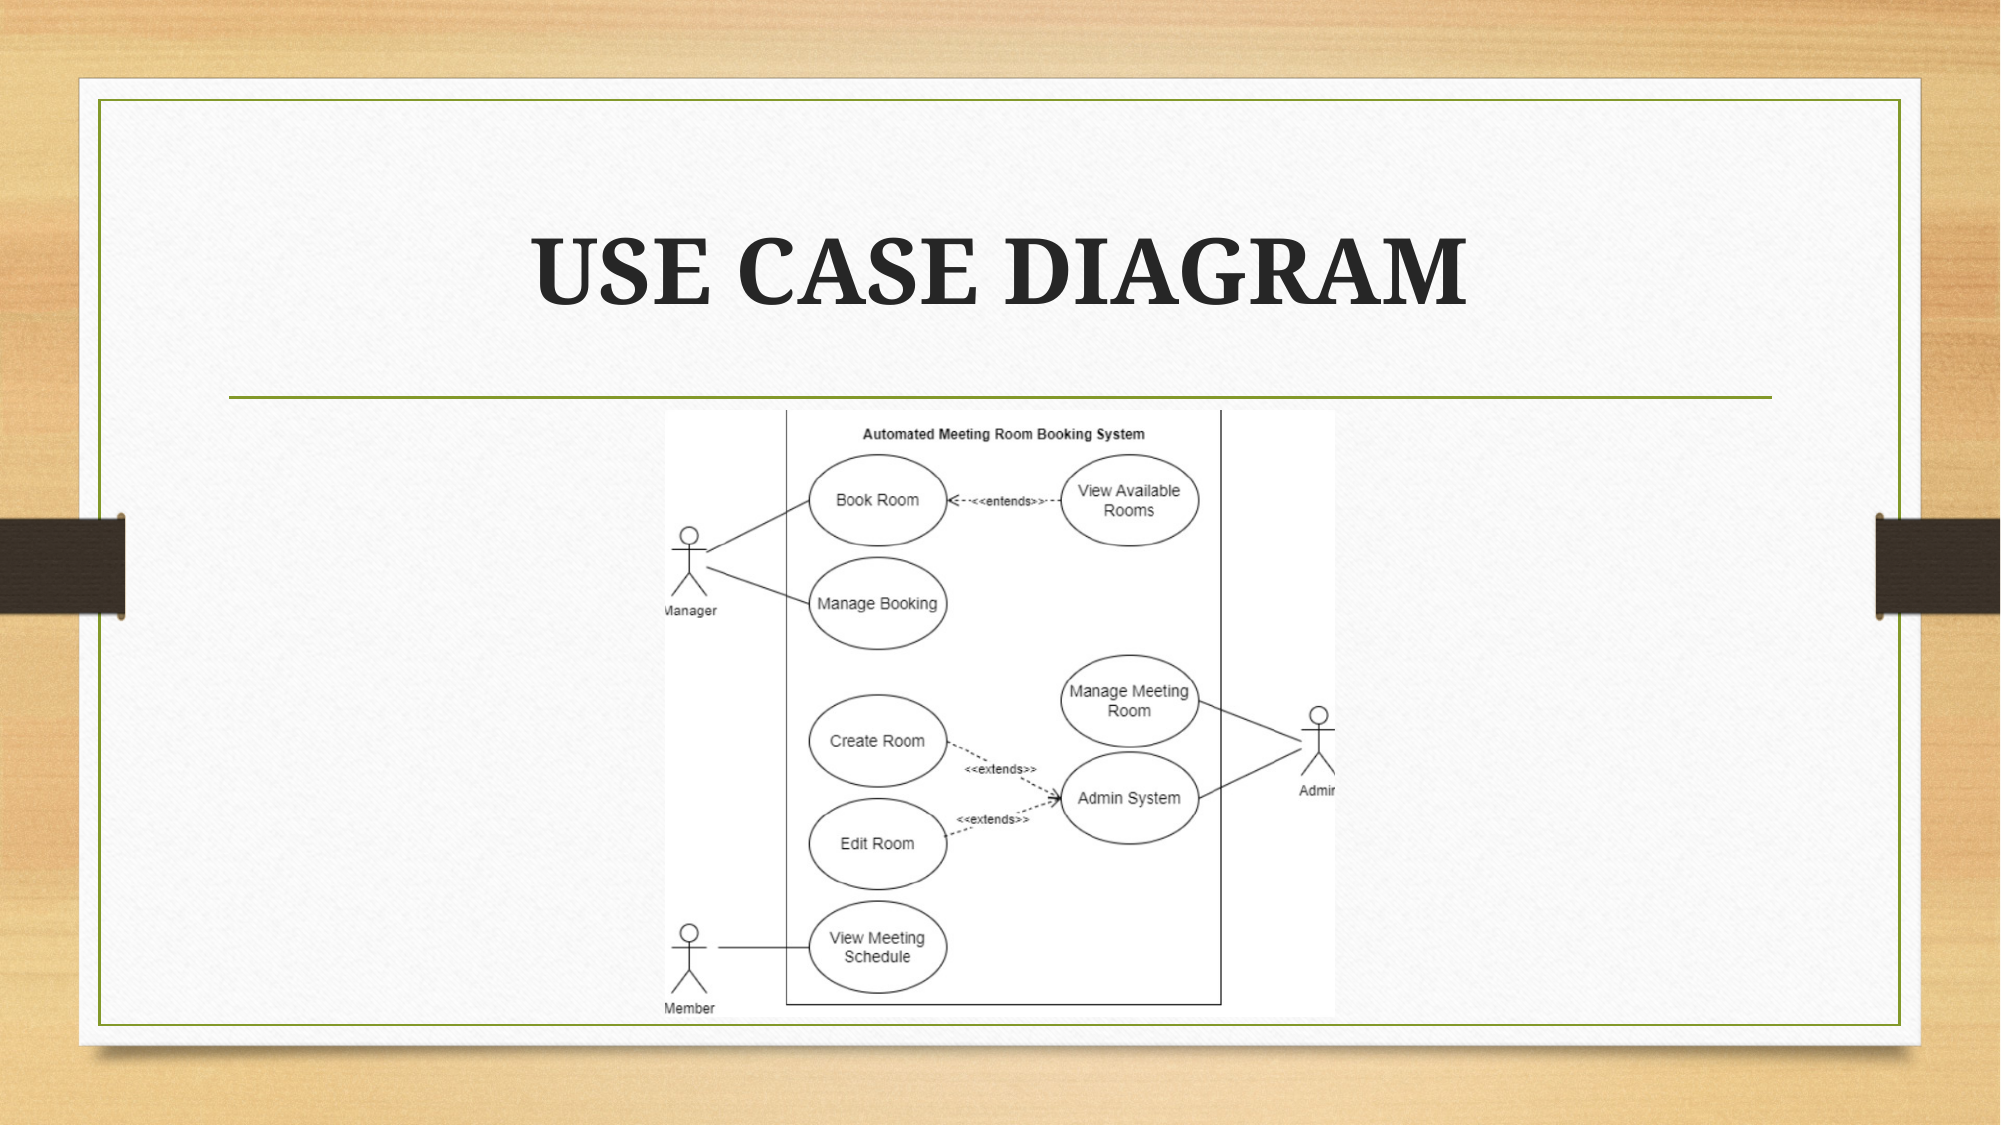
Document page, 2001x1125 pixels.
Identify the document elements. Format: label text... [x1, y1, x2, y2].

picture [0, 0, 2001, 1125]
title USE CASE DIAGRAM [212, 161, 1788, 375]
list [664, 410, 1336, 1017]
